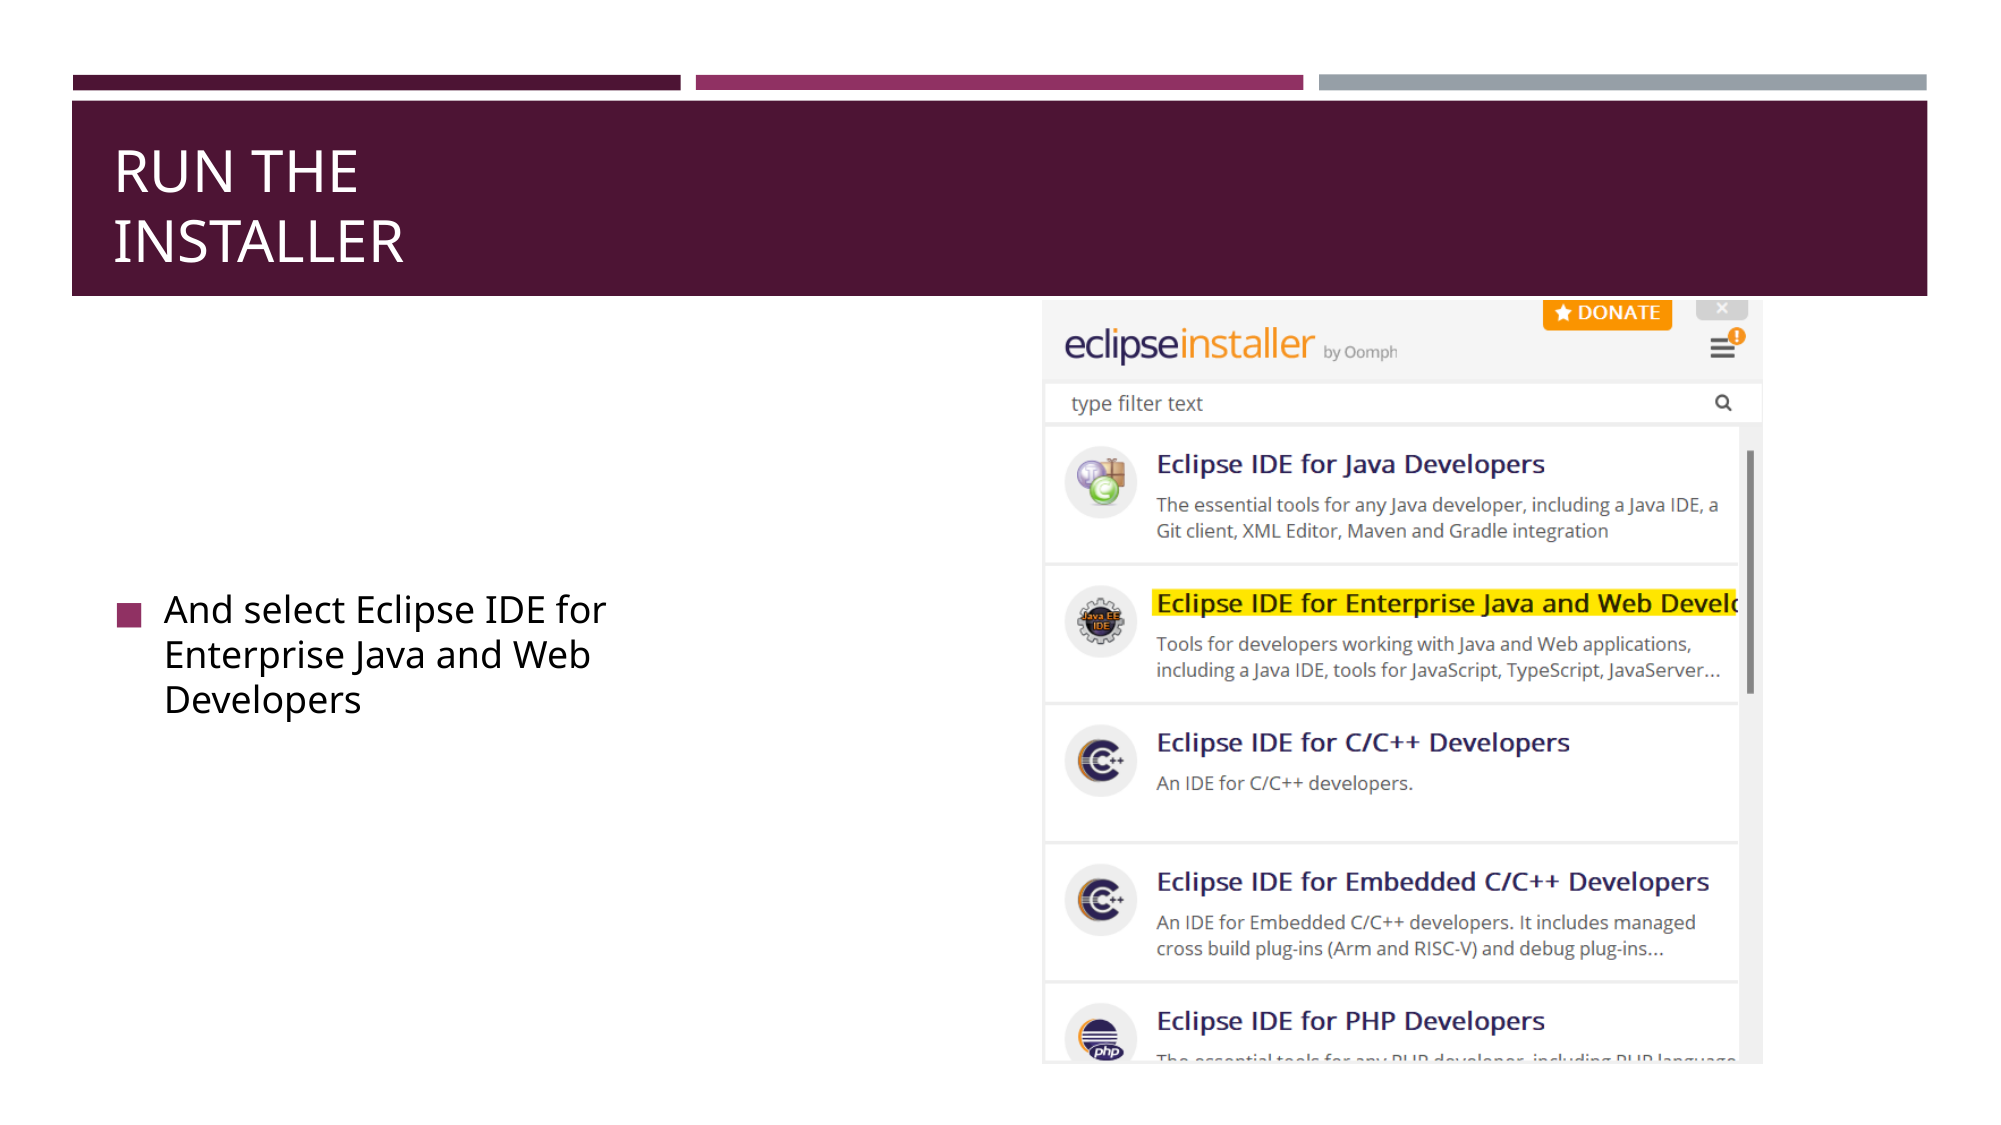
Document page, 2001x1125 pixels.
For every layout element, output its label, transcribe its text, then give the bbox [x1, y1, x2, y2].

title RUN THE INSTALLER [98, 115, 658, 282]
list And select Eclipse IDE for Enterprise Java and Web Developers [98, 322, 658, 985]
picture [1042, 299, 1763, 1065]
